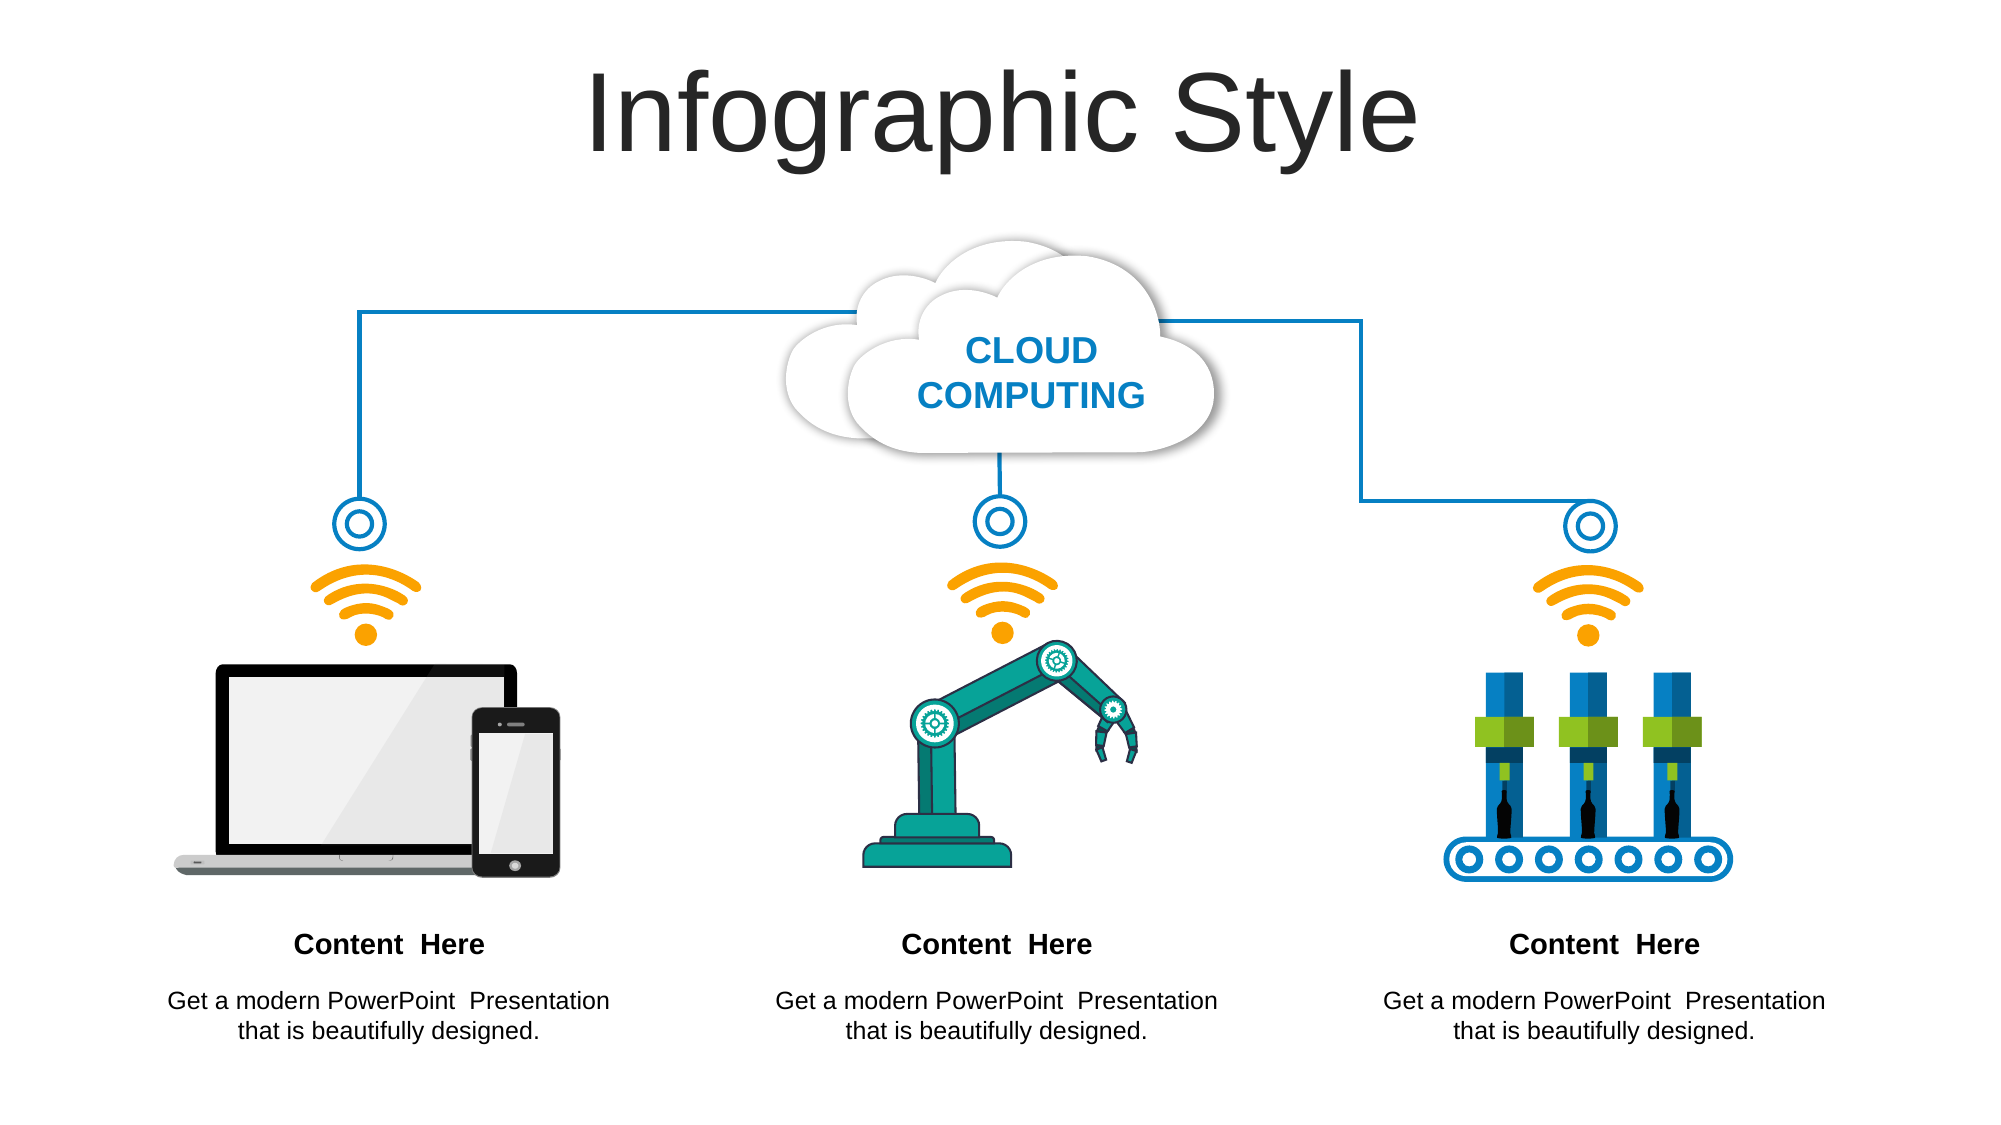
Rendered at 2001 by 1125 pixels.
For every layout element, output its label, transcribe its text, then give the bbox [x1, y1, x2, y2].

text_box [172, 564, 562, 878]
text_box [1130, 320, 1591, 501]
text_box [1365, 917, 1845, 1053]
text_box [149, 917, 629, 1053]
list Infographic Style [53, 55, 1952, 175]
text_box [785, 240, 1215, 453]
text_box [863, 562, 1142, 867]
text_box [1443, 564, 1734, 882]
text_box [973, 495, 1027, 548]
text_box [757, 917, 1237, 1053]
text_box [359, 311, 911, 499]
text_box [1564, 499, 1617, 553]
text_box [333, 497, 386, 551]
